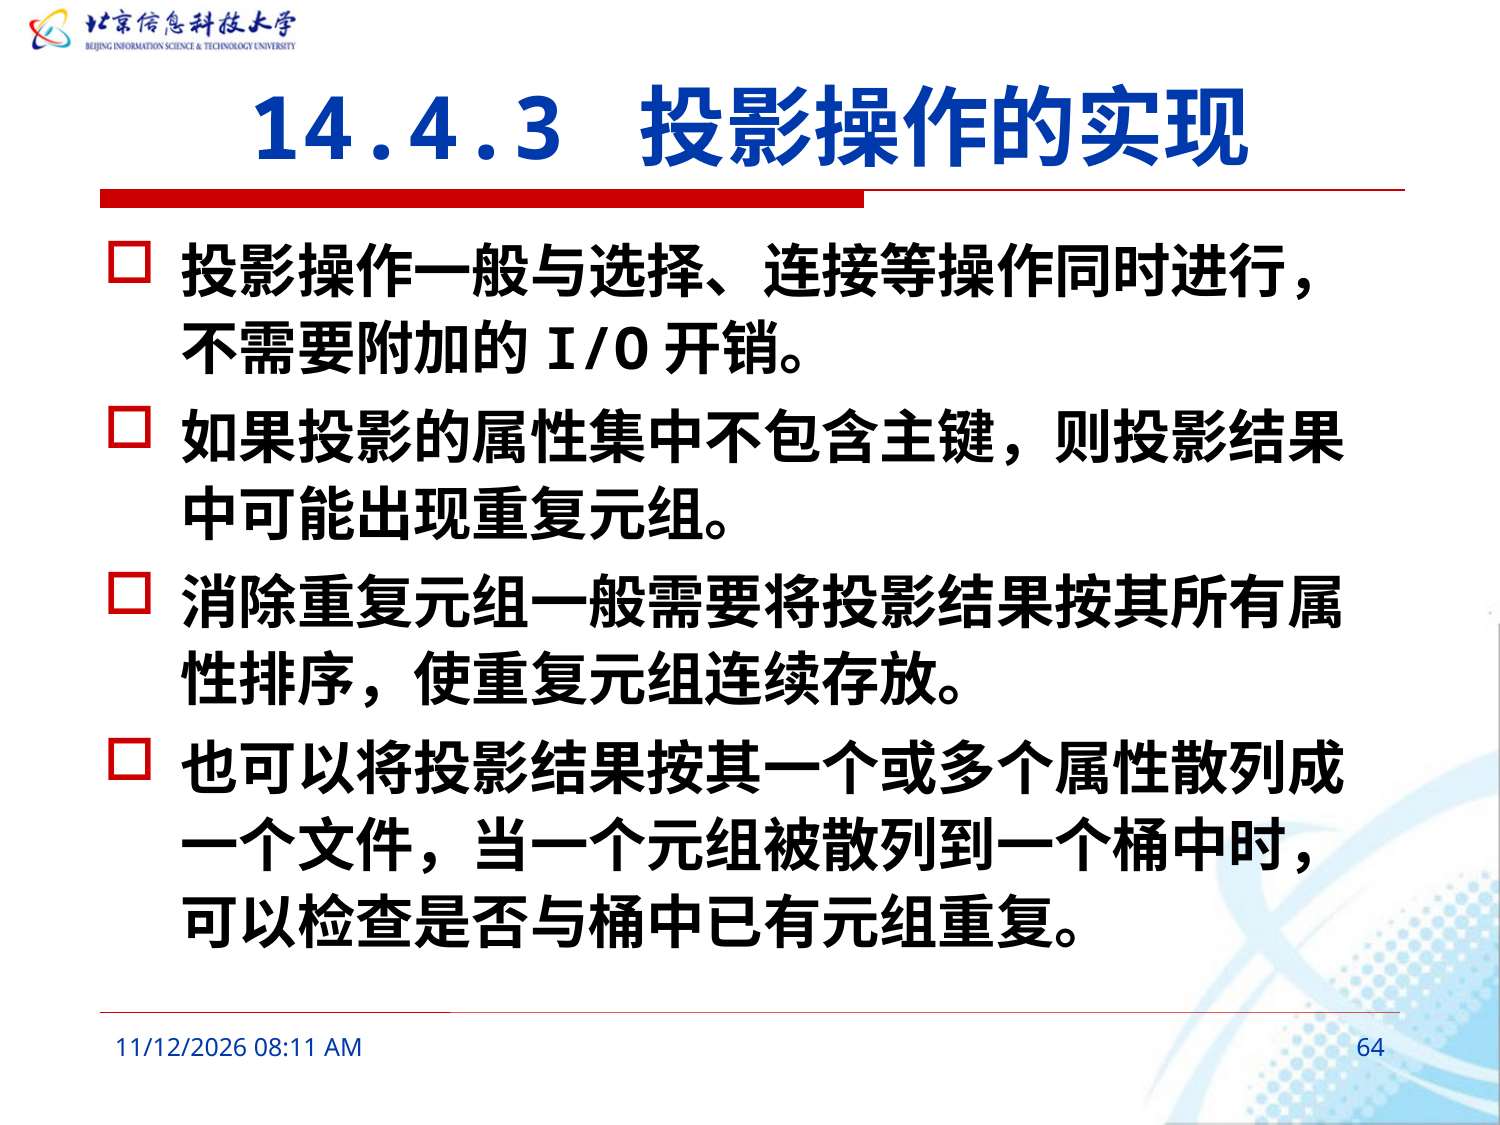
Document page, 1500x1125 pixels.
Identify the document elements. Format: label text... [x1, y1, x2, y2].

list 投影操作一般与选择、连接等操作同时进行，不需要附加的I/O开销。 如果投影的属性集中不包含主键，则投影结果中可能出现重复元组。 消除重复元组一般需要将投影结果按其所有属性排序，使重复元组连续存放。 也可以将投影结果按其一个或多个属性散列成一个文件，当一个元组被散列到一个桶中时，可以检查是否与桶中已有元组重复。 [88, 219, 1412, 988]
title 14.4.3 投影操作的实现 [93, 49, 1407, 185]
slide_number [99, 1024, 432, 1103]
slide_number 64 [1074, 1024, 1401, 1103]
picture [0, 0, 1500, 1125]
